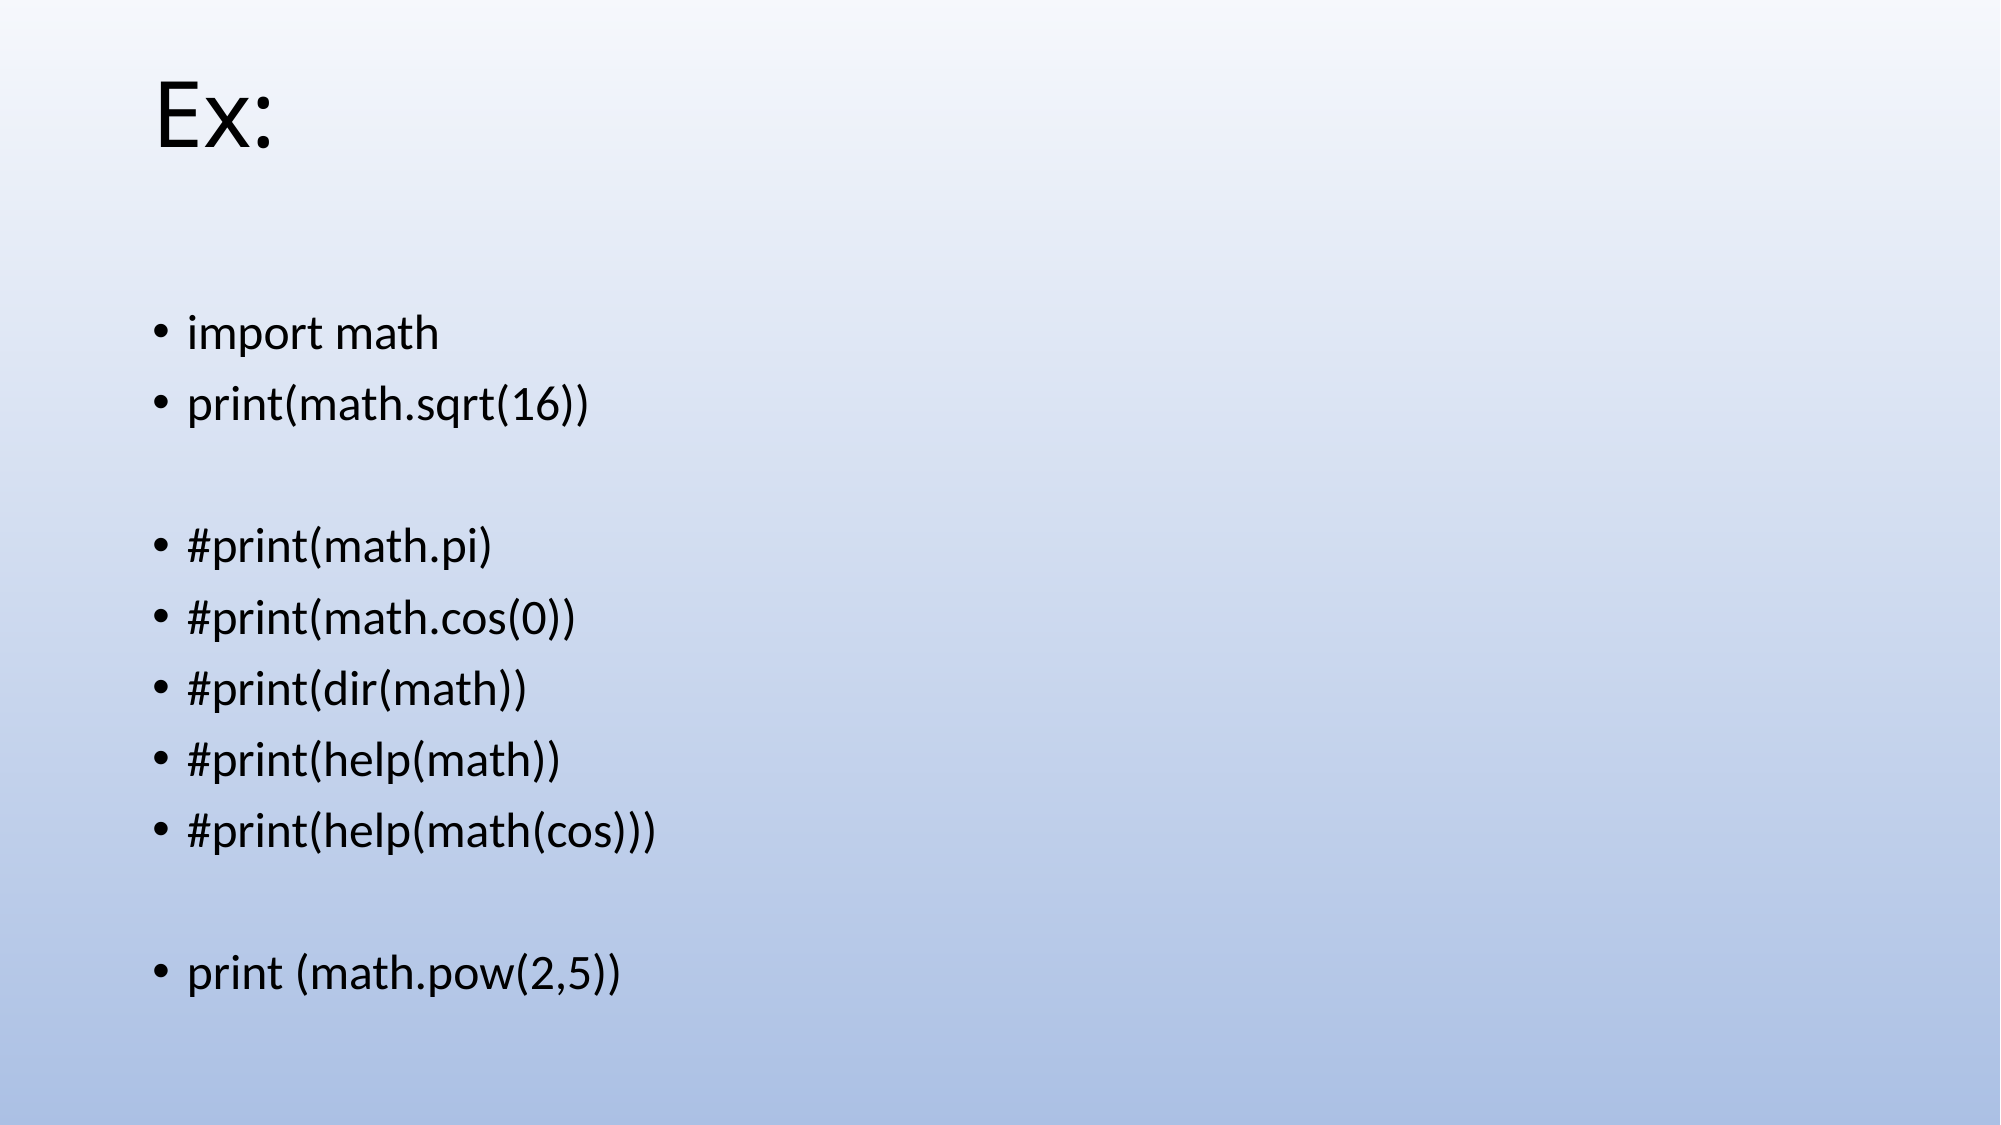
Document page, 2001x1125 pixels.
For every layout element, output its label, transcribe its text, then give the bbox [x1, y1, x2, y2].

title Ex: [137, 59, 1863, 175]
list import math print(math.sqrt(16)) #print(math.pi) #print(math.cos(0)) #print(dir(math)) #print(help(math)) #print(help(math(cos))) print (math.pow(2,5)) [137, 299, 1863, 1014]
